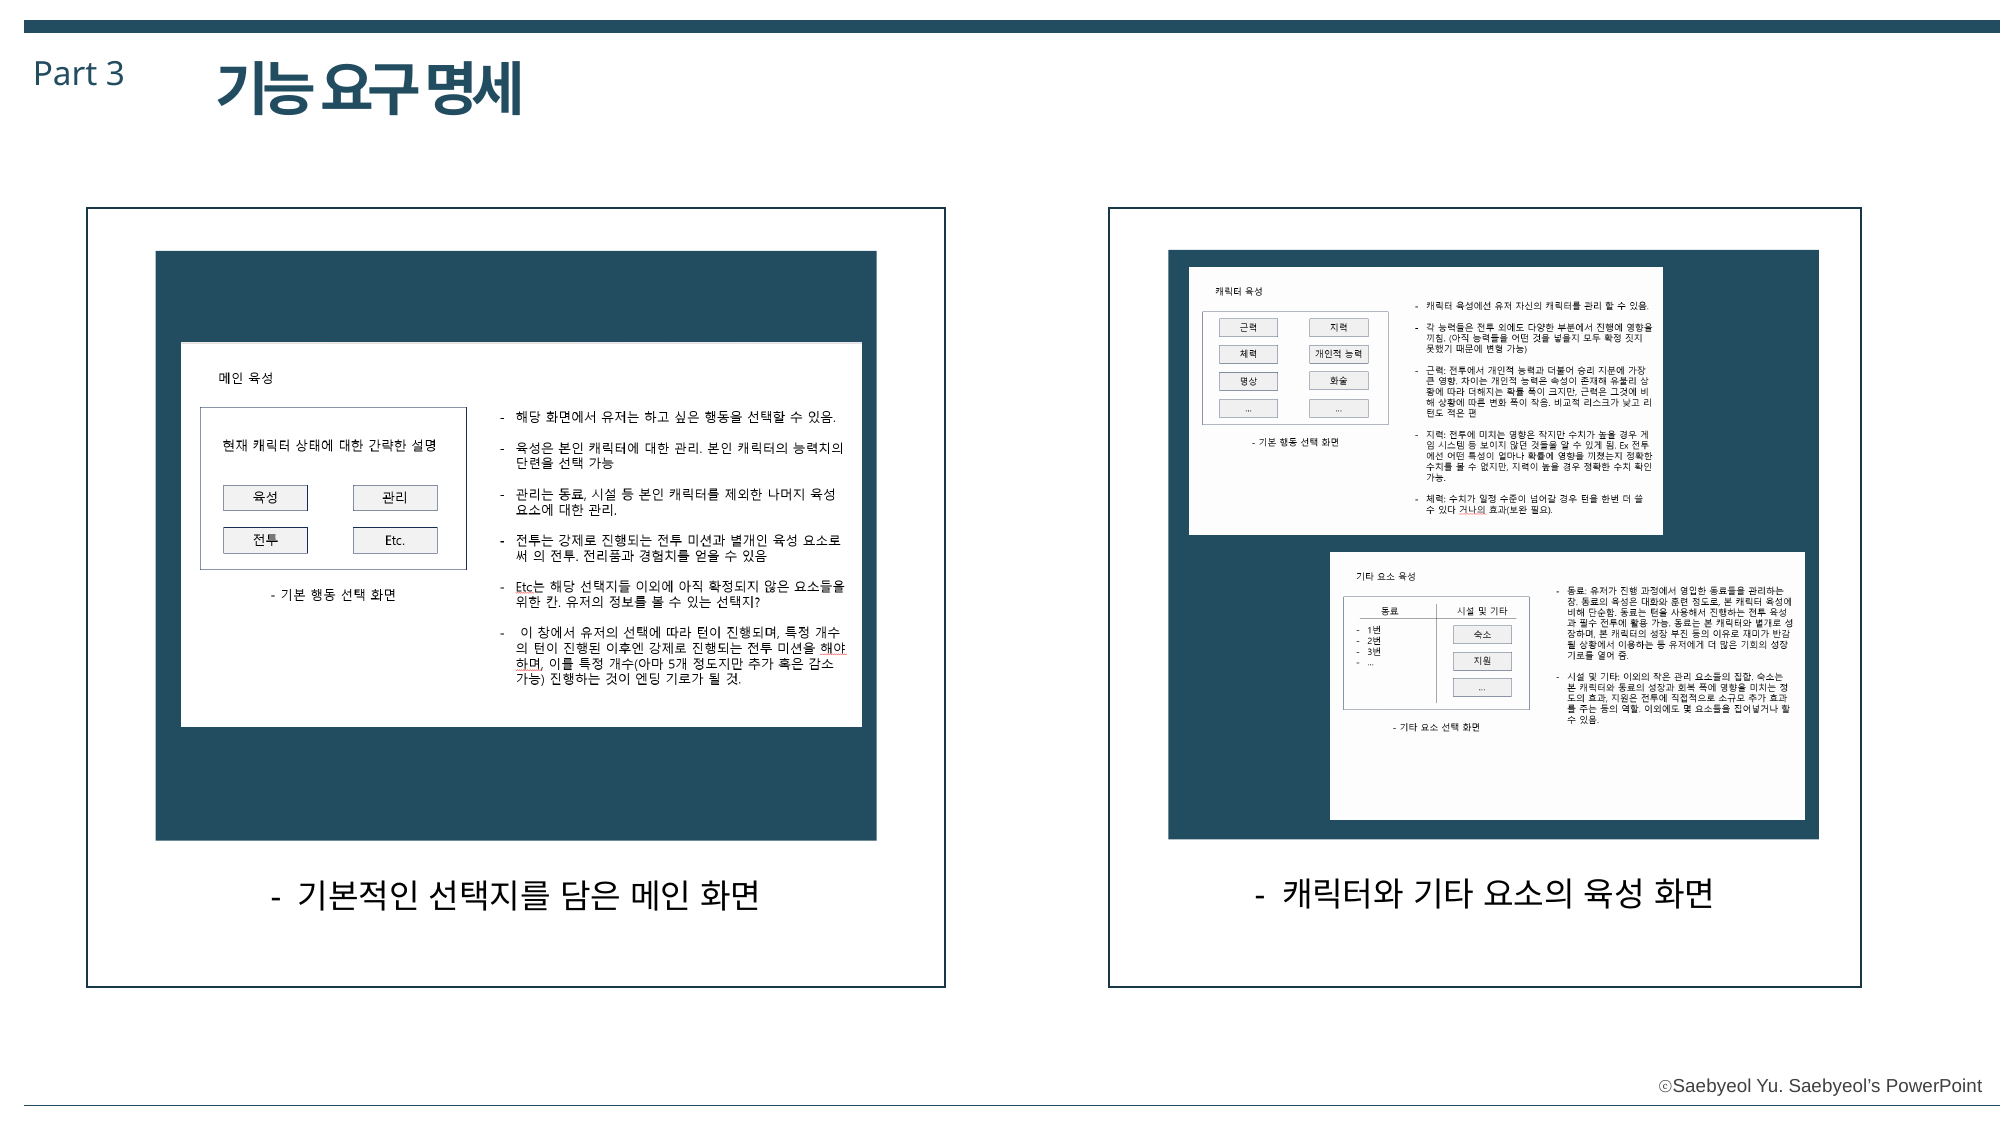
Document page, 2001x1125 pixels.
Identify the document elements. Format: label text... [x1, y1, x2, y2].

text_box [86, 207, 946, 988]
text_box [155, 250, 878, 842]
text_box - 기본적인 선택지를 담은 메인 화면 [121, 867, 912, 923]
picture [181, 342, 862, 727]
text_box - 캐릭터와 기타 요소의 육성 화면 [1135, 865, 1836, 920]
text_box [1108, 207, 1862, 988]
text_box Part 3 [18, 44, 140, 100]
picture [1330, 552, 1805, 820]
text_box 기능 요구 명세 [201, 44, 541, 130]
text_box [1167, 249, 1820, 840]
picture [1189, 267, 1663, 535]
